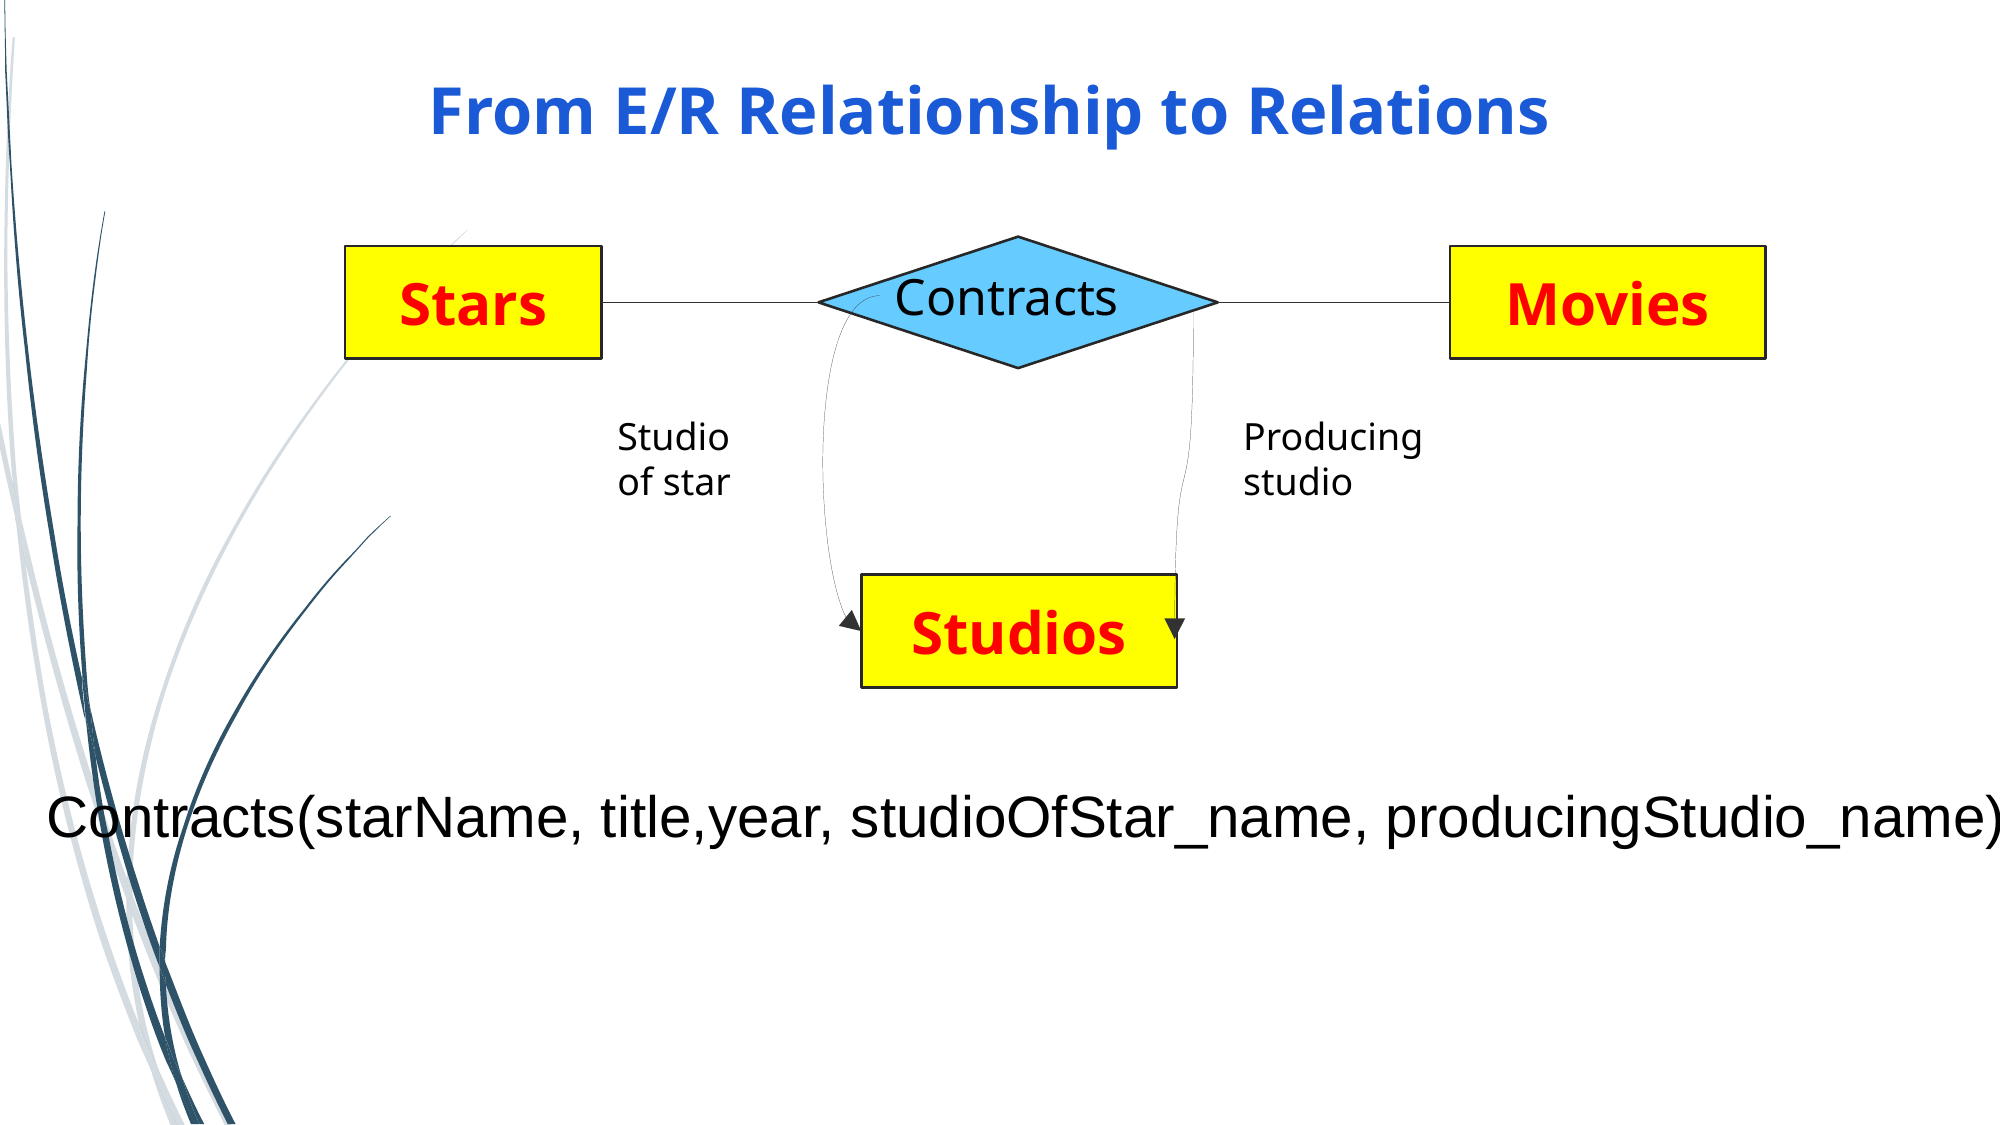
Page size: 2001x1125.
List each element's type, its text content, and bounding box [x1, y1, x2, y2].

title From E/R Relationship to Relations [413, 61, 1716, 159]
text_box Contracts(starName, title,year, studioOfStar_name, producingStudio_name) [31, 771, 1743, 970]
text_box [344, 159, 1766, 688]
